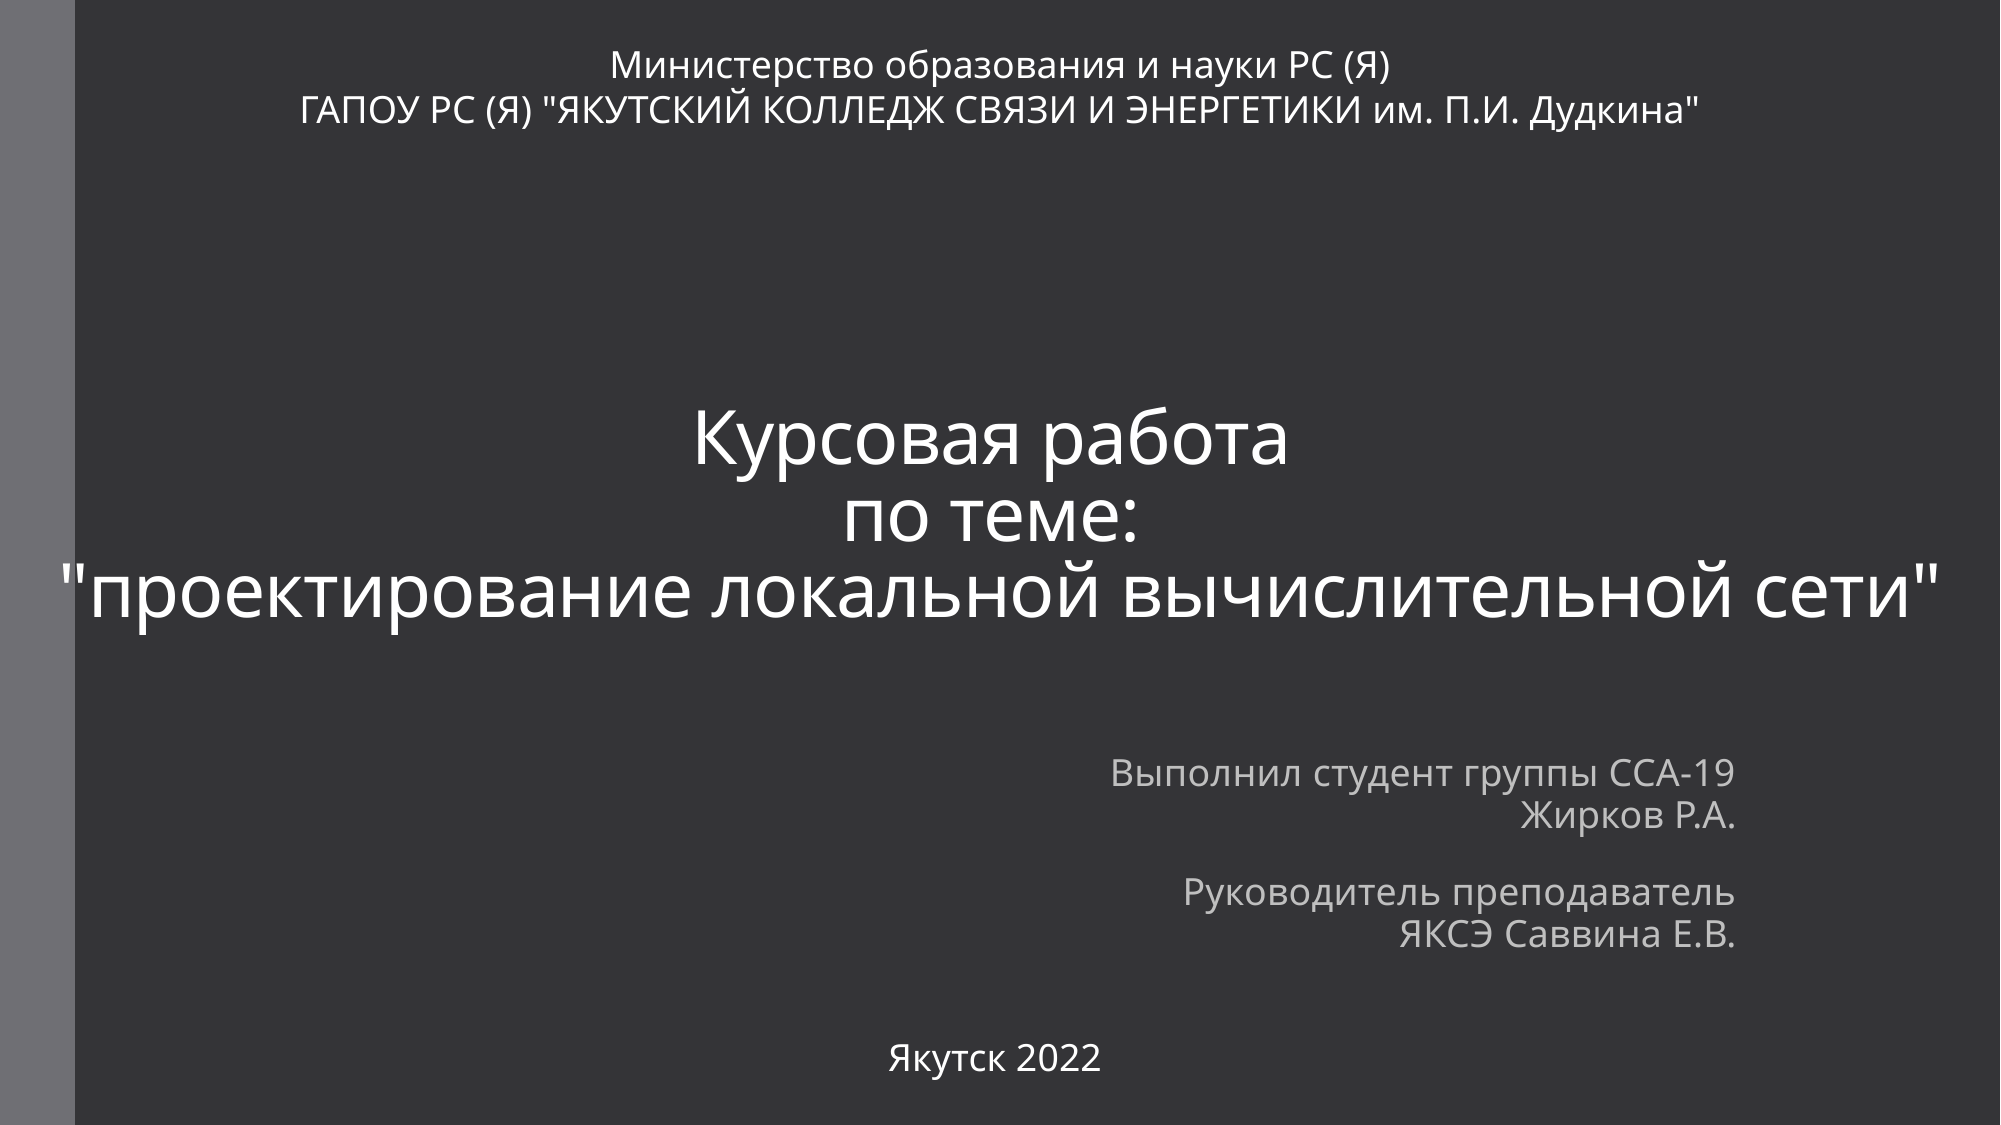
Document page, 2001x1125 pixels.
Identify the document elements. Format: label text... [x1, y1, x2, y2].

title Курсовая работа по теме: "проектирование локальной вычислительной сети" [0, 115, 2000, 641]
text_box Якутск 2022 [873, 1025, 1127, 1086]
subtitle Выполнил студент группы ССА-19 Жирков Р.А. Руководитель преподаватель ЯКСЭ Саввина Е.В. [1065, 744, 1752, 1022]
text_box Министерство образования и науки РС (Я) ГАПОУ РС (Я) "ЯКУТСКИЙ КОЛЛЕДЖ СВЯЗИ И ЭНЕРГЕТИКИ им. П.И. Дудкина" [153, 33, 1847, 139]
